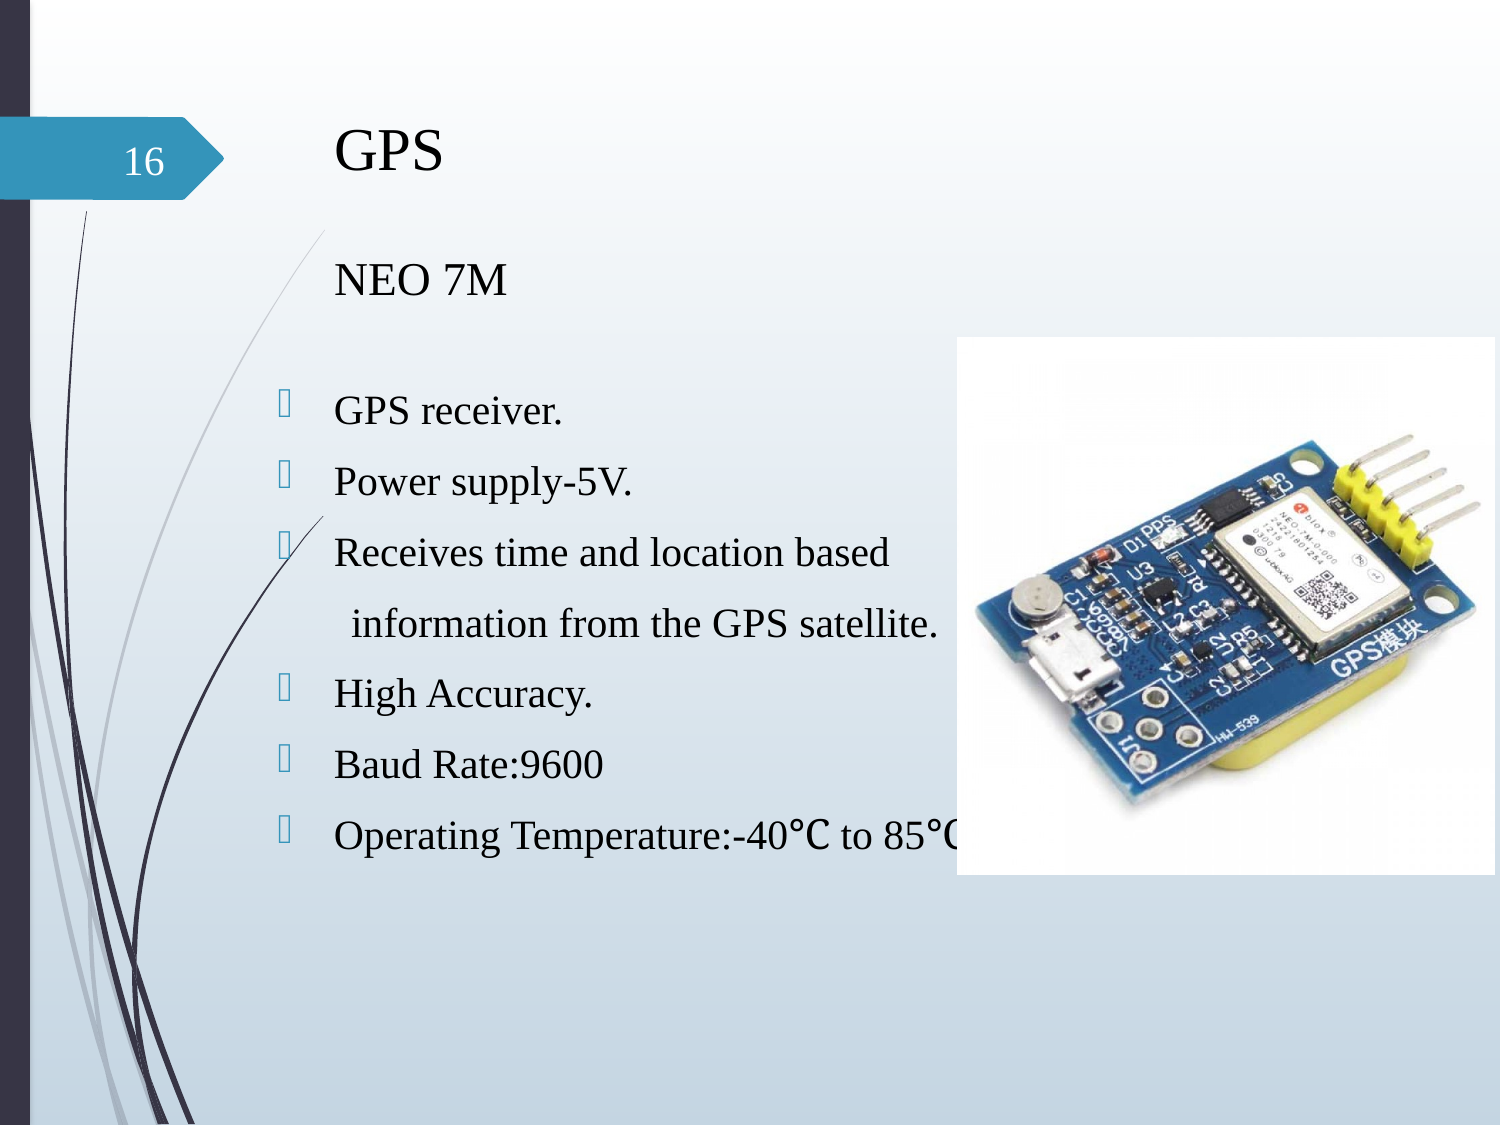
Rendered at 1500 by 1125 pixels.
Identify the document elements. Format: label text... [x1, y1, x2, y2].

list GPS receiver. Power supply-5V. Receives time and location based information from the GPS satellite. High Accuracy. Baud Rate:9600 Operating Temperature:-40℃ to 85℃ [262, 375, 1344, 995]
picture [957, 337, 1495, 875]
title GPS NEO 7M [319, 102, 1400, 313]
slide_number 16 [83, 129, 180, 190]
